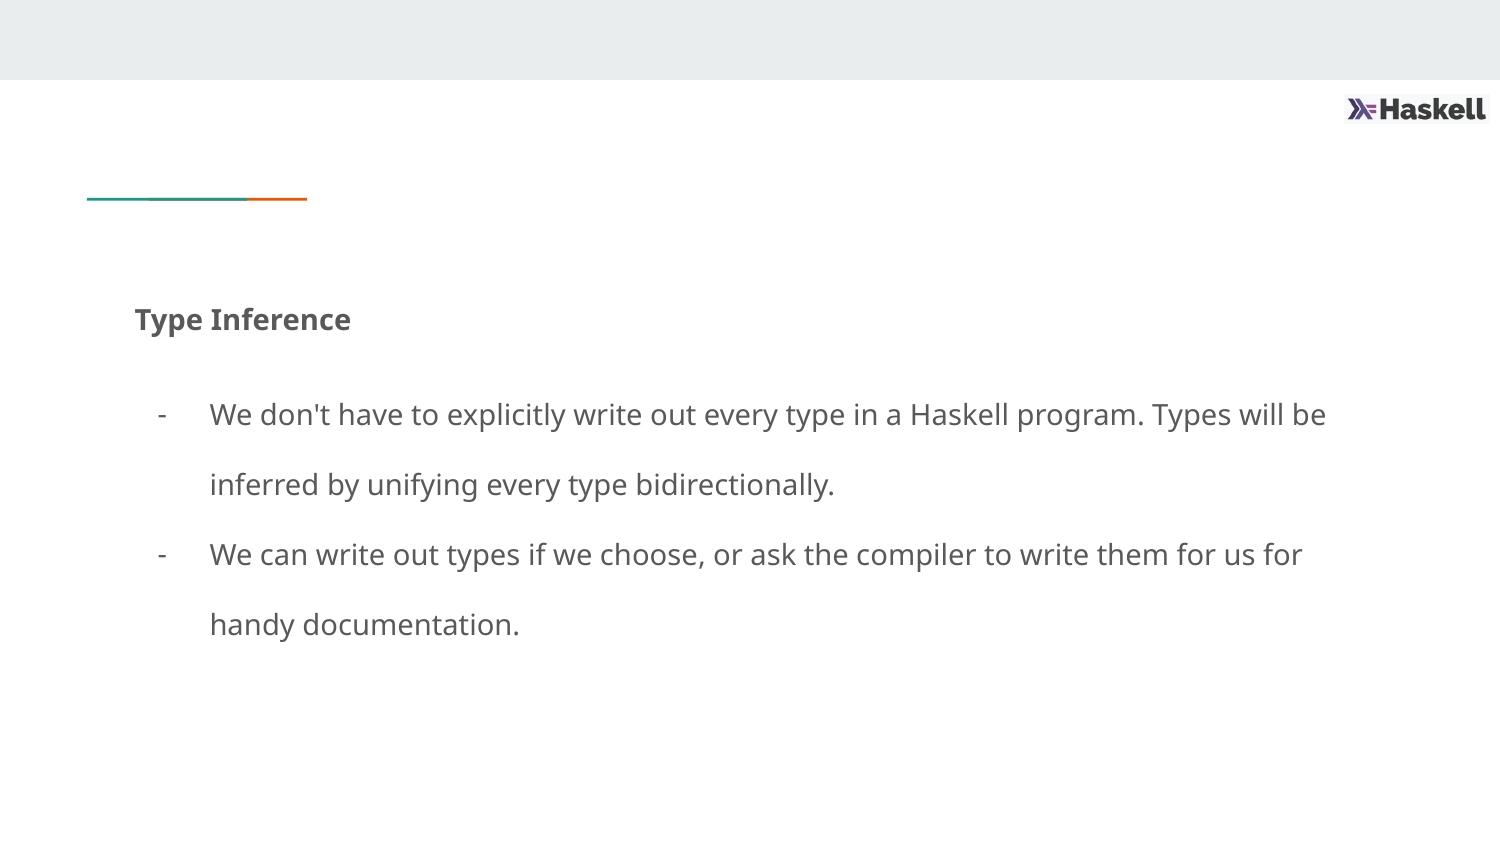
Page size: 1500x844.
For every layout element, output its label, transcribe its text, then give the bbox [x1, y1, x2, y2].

list Type Inference We don't have to explicitly write out every type in a Haskell program. Types will be inferred by unifying every type bidirectionally. We can write out types if we choose, or ask the compiler to write them for us for handy documentation. [119, 250, 1381, 844]
picture [1344, 94, 1491, 124]
